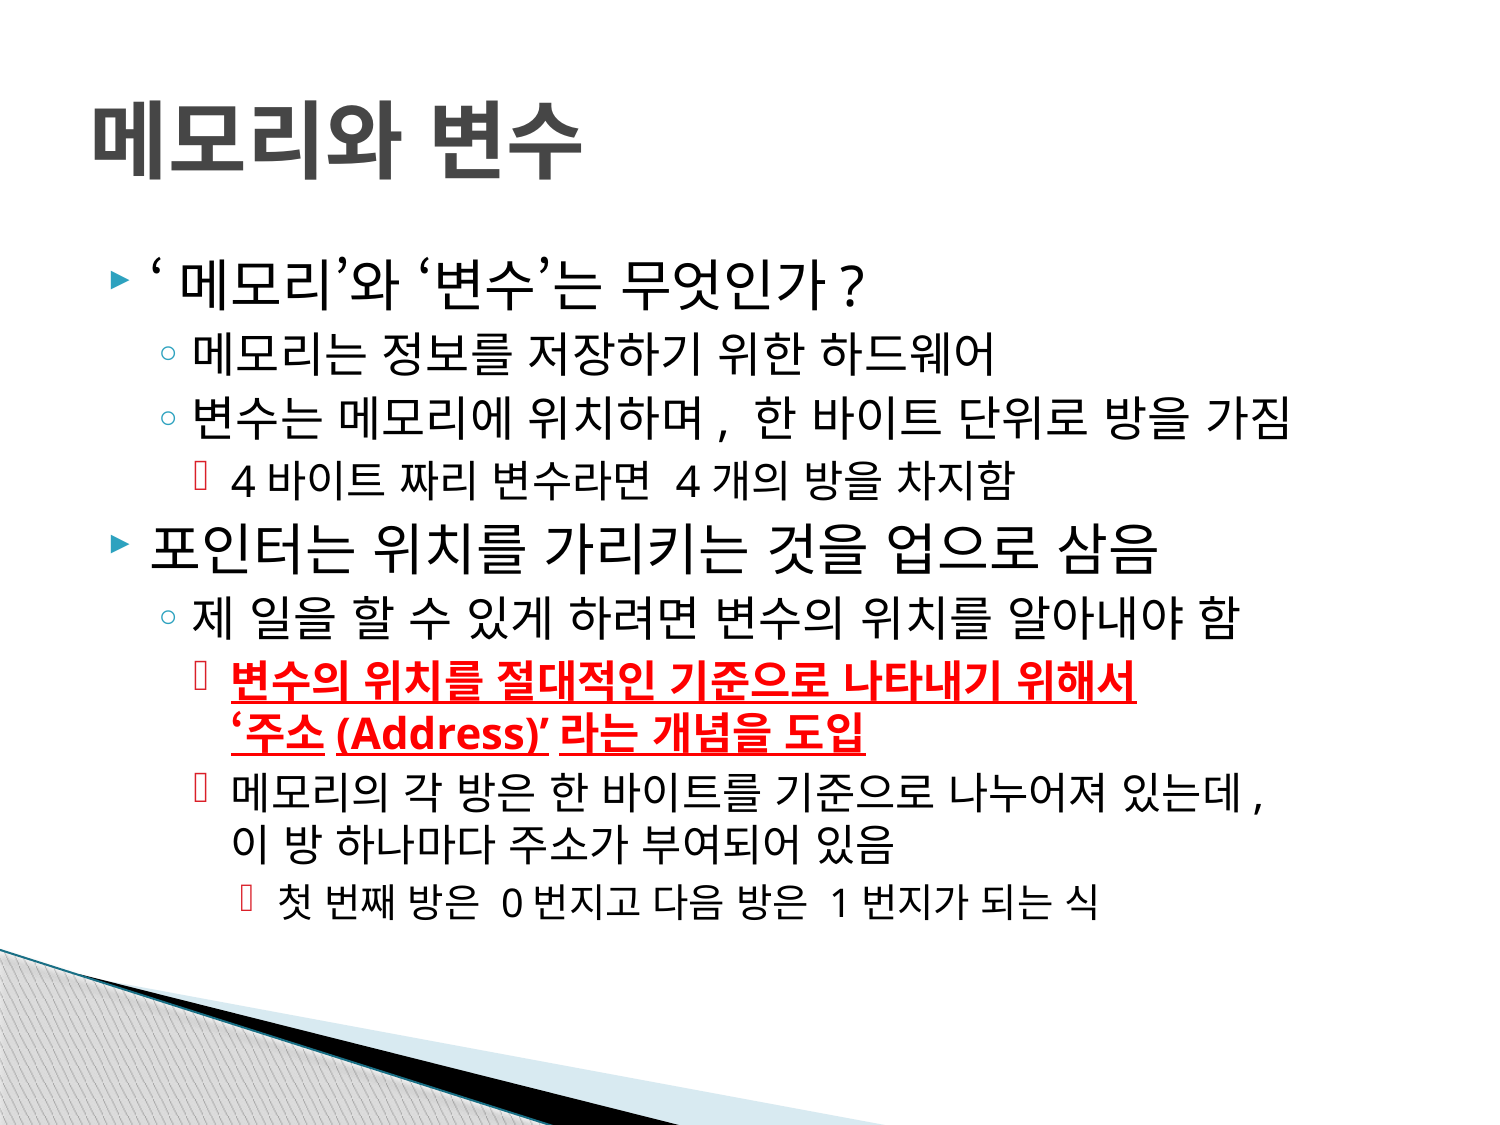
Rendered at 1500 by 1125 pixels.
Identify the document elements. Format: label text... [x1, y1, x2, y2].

list ‘메모리’와 ‘변수’는 무엇인가? 메모리는 정보를 저장하기 위한 하드웨어 변수는 메모리에 위치하며, 한 바이트 단위로 방을 가짐 4바이트 짜리 변수라면 4개의 방을 차지함 포인터는 위치를 가리키는 것을 업으로 삼음 제 일을 할 수 있게 하려면 변수의 위치를 알아내야 함 변수의 위치를 절대적인 기준으로 나타내기 위해서 ‘주소(Address)’라는 개념을 도입 메모리의 각 방은 한 바이트를 기준으로 나누어져 있는데, 이 방 하나마다 주소가 부여되어 있음 첫 번째 방은 0번지고 다음 방은 1번지가 되는 식 [75, 243, 1425, 986]
title 메모리와 변수 [75, 45, 1425, 233]
